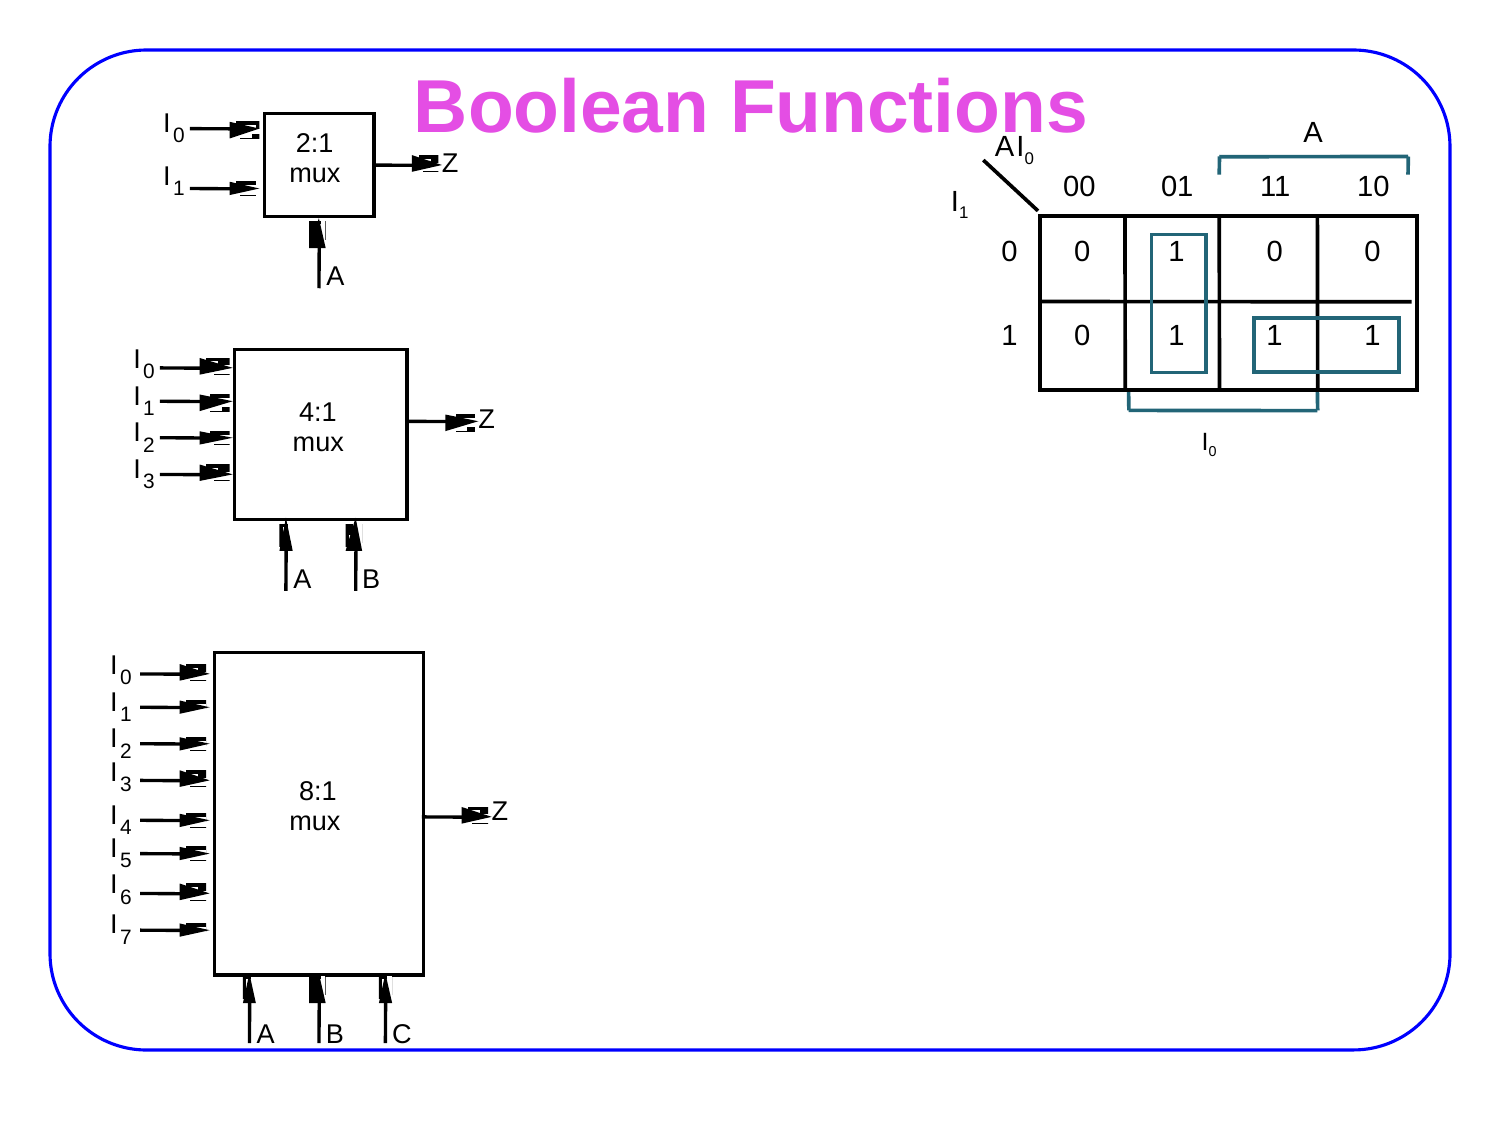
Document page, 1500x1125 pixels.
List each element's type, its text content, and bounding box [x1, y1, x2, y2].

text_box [950, 112, 1418, 457]
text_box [163, 104, 467, 292]
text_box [109, 647, 516, 1050]
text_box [133, 341, 503, 594]
title Boolean Functions [113, 66, 1389, 140]
